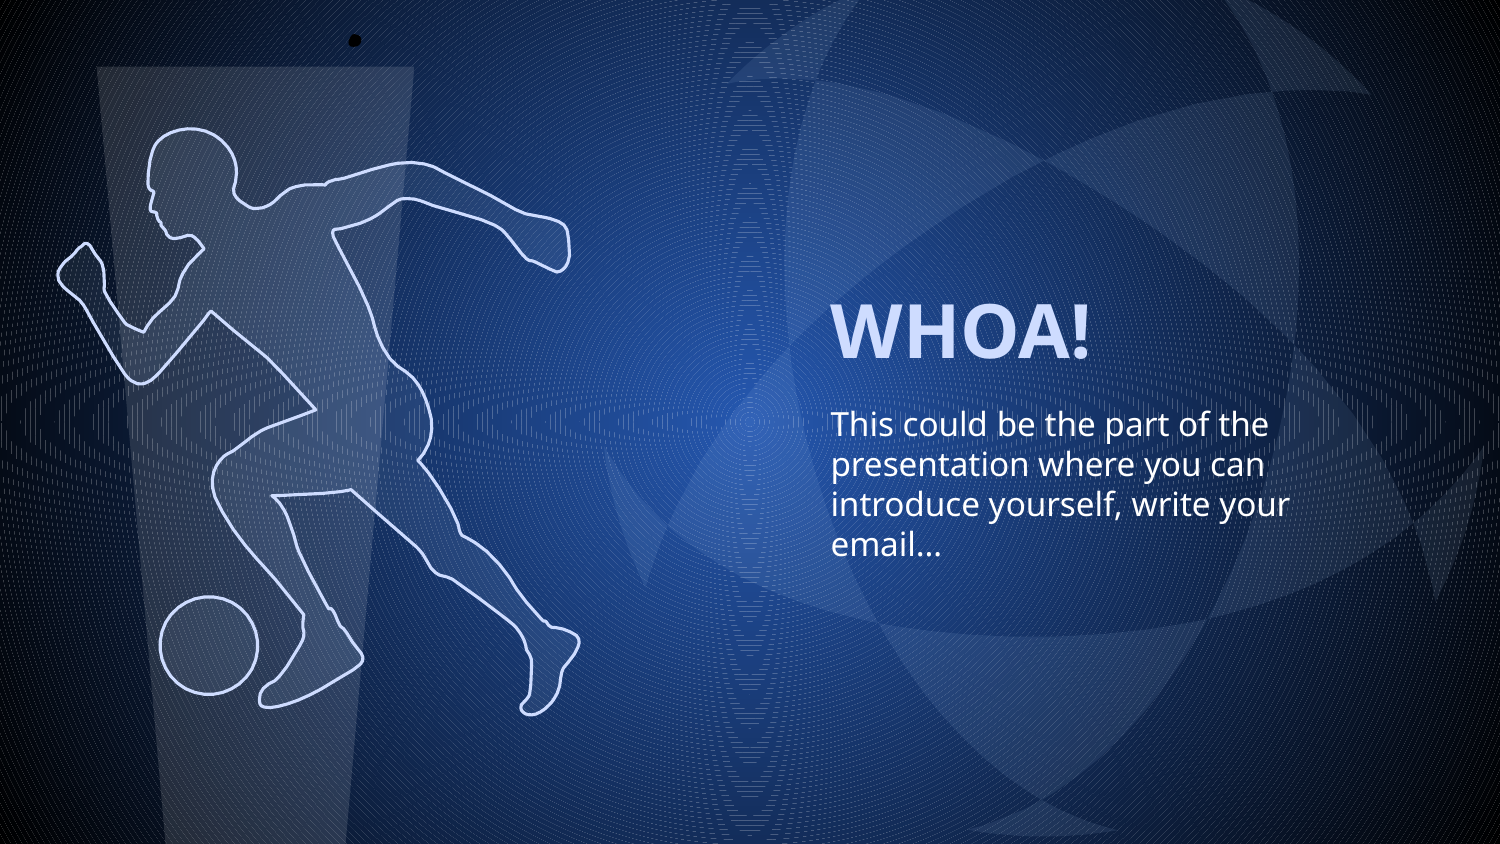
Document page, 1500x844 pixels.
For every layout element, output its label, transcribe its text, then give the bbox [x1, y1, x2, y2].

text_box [57, 128, 580, 716]
text_box [348, 34, 362, 47]
subtitle This could be the part of the presentation where you can introduce yourself, write your email… [815, 389, 1382, 614]
title WHOA! [815, 294, 1382, 389]
